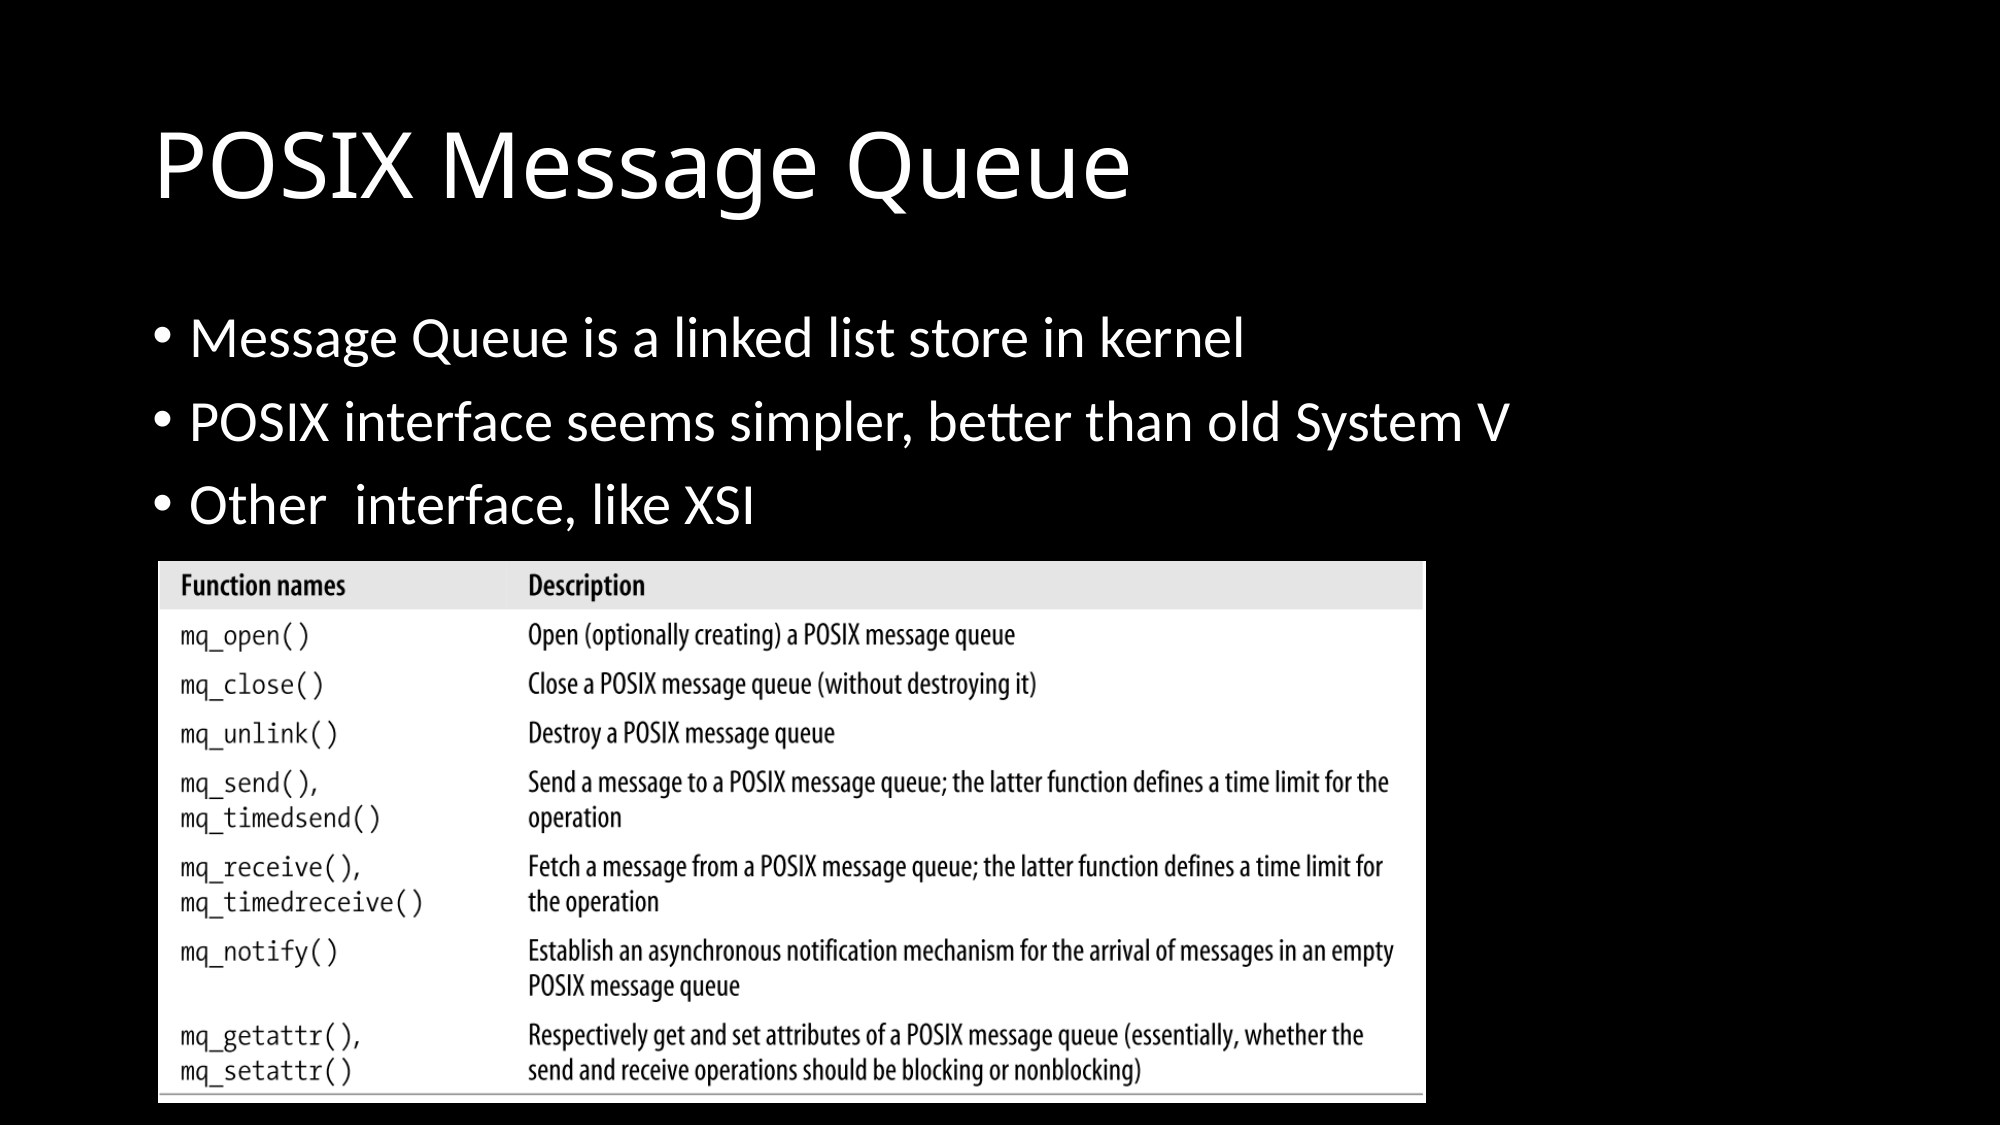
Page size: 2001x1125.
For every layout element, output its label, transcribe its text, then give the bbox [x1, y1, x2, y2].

picture [158, 561, 1426, 1103]
list Message Queue is a linked list store in kernel POSIX interface seems simpler, better than old System V Other interface, like XSI [137, 299, 1863, 1103]
title POSIX Message Queue [137, 59, 1863, 278]
